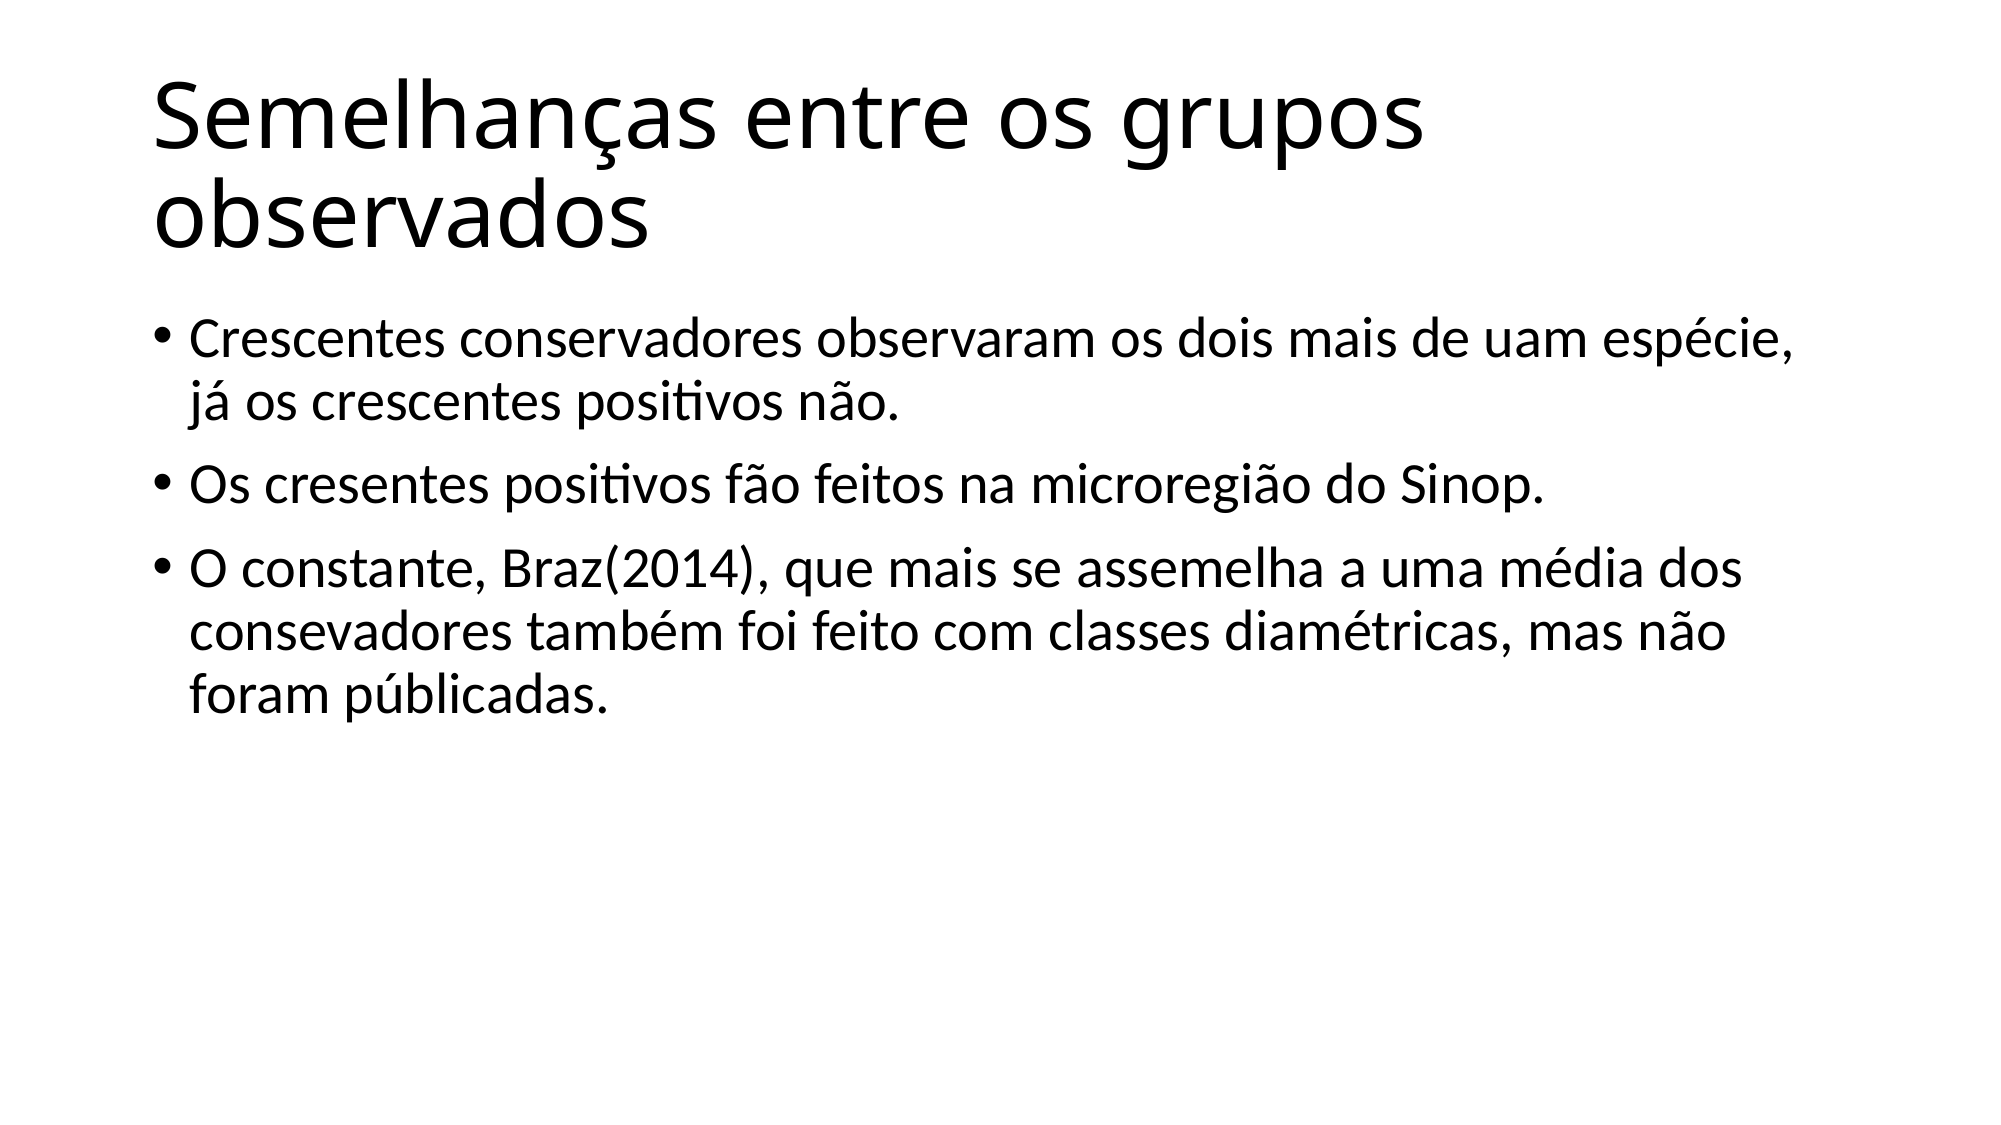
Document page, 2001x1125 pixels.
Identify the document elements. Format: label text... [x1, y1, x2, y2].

list Crescentes conservadores observaram os dois mais de uam espécie, já os crescentes positivos não. Os cresentes positivos fão feitos na microregião do Sinop. O constante, Braz(2014), que mais se assemelha a uma média dos consevadores também foi feito com classes diamétricas, mas não foram públicadas. [137, 299, 1863, 1014]
title Semelhanças entre os grupos observados [137, 59, 1863, 278]
